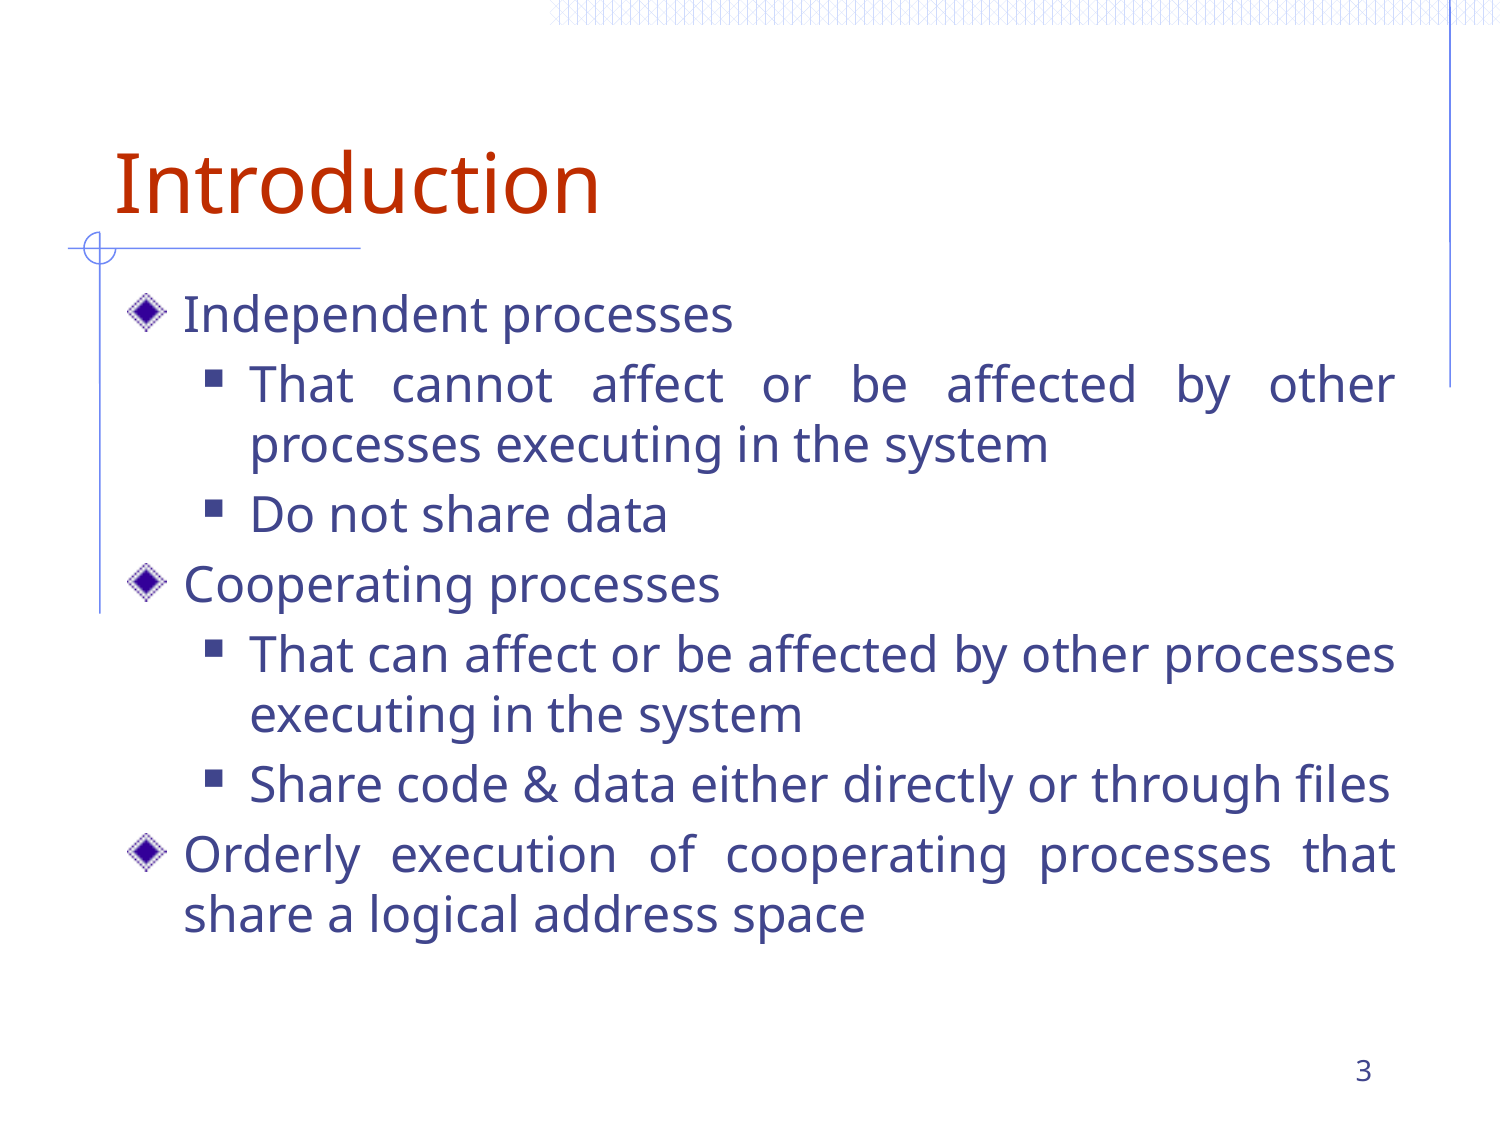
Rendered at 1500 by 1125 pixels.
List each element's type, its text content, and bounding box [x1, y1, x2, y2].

picture [127, 833, 167, 872]
slide_number 3 [1074, 1025, 1388, 1100]
list Independent processes That cannot affect or be affected by other processes executing in the system Do not share data Cooperating processes That can affect or be affected by other processes executing in the system Share code & data either directly or through files Orderly execution of cooperating processes that share a logical address space [112, 275, 1413, 1013]
picture [127, 563, 167, 602]
picture [127, 293, 167, 332]
title Introduction [99, 50, 1375, 238]
